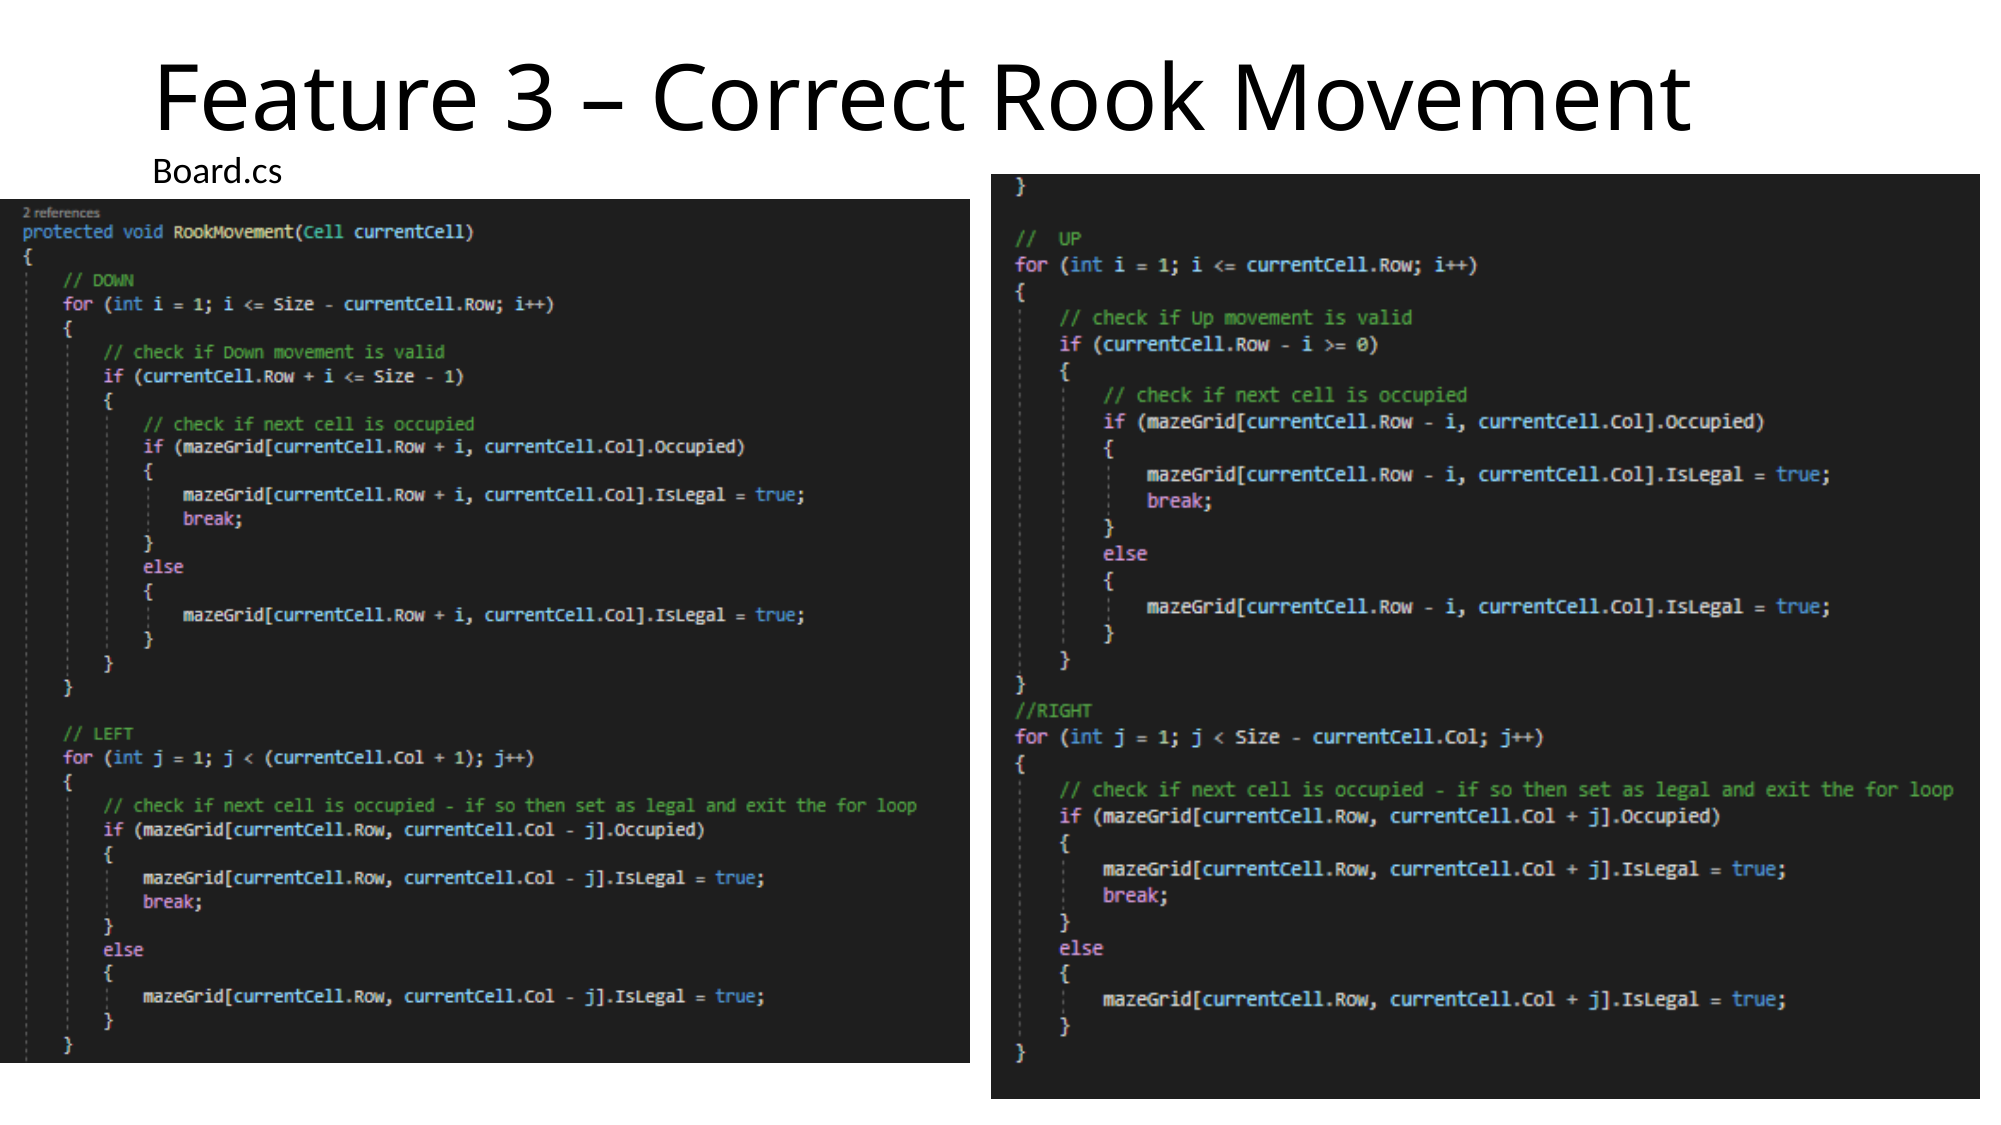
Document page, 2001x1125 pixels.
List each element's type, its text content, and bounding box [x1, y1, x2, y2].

title Feature 3 – Correct Rook Movement [137, 26, 1863, 175]
picture [991, 174, 1980, 1099]
text_box Board.cs [137, 138, 607, 199]
picture [0, 199, 970, 1063]
